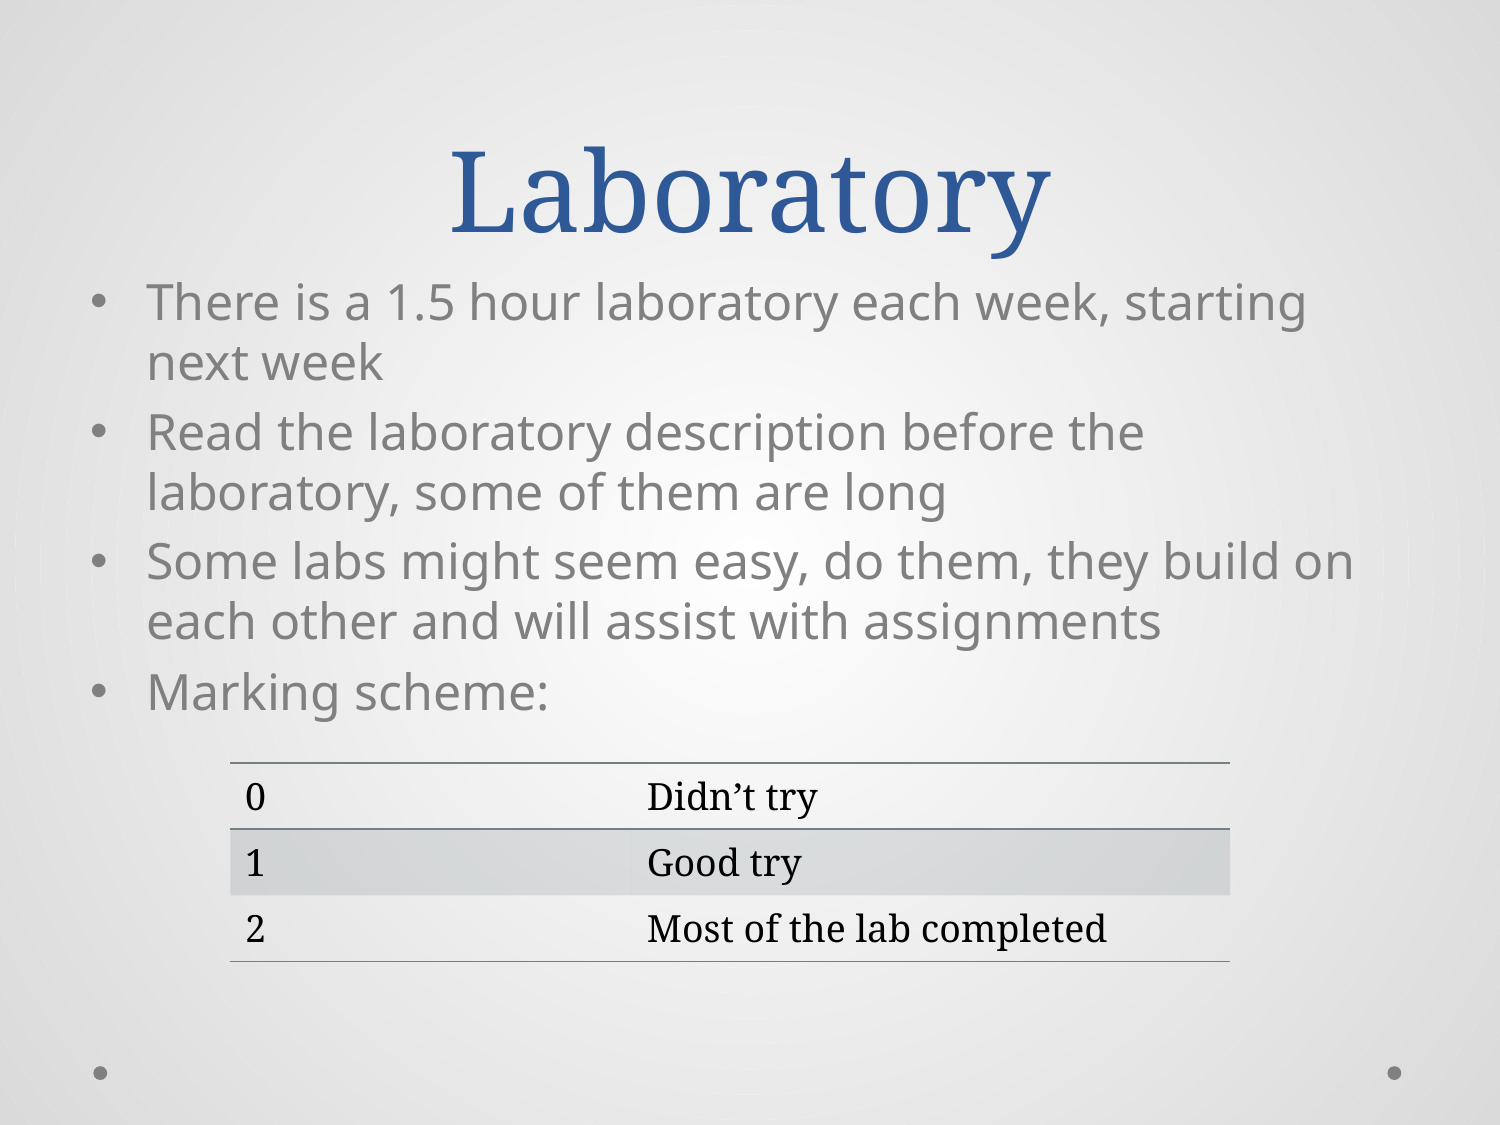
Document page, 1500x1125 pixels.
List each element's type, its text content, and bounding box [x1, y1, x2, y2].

table_cell 1 [230, 830, 632, 895]
title Laboratory [75, 0, 1425, 262]
table_header 0 [230, 764, 632, 828]
table_cell 2 [230, 895, 632, 961]
list There is a 1.5 hour laboratory each week, starting next week Read the laboratory description before the laboratory, some of them are long Some labs might seem easy, do them, they build on each other and will assist with assignments Marking scheme: [75, 262, 1425, 1005]
table_cell Most of the lab completed [632, 895, 1230, 961]
table_cell Good try [632, 830, 1230, 895]
table_header Didn’t try [632, 764, 1230, 828]
